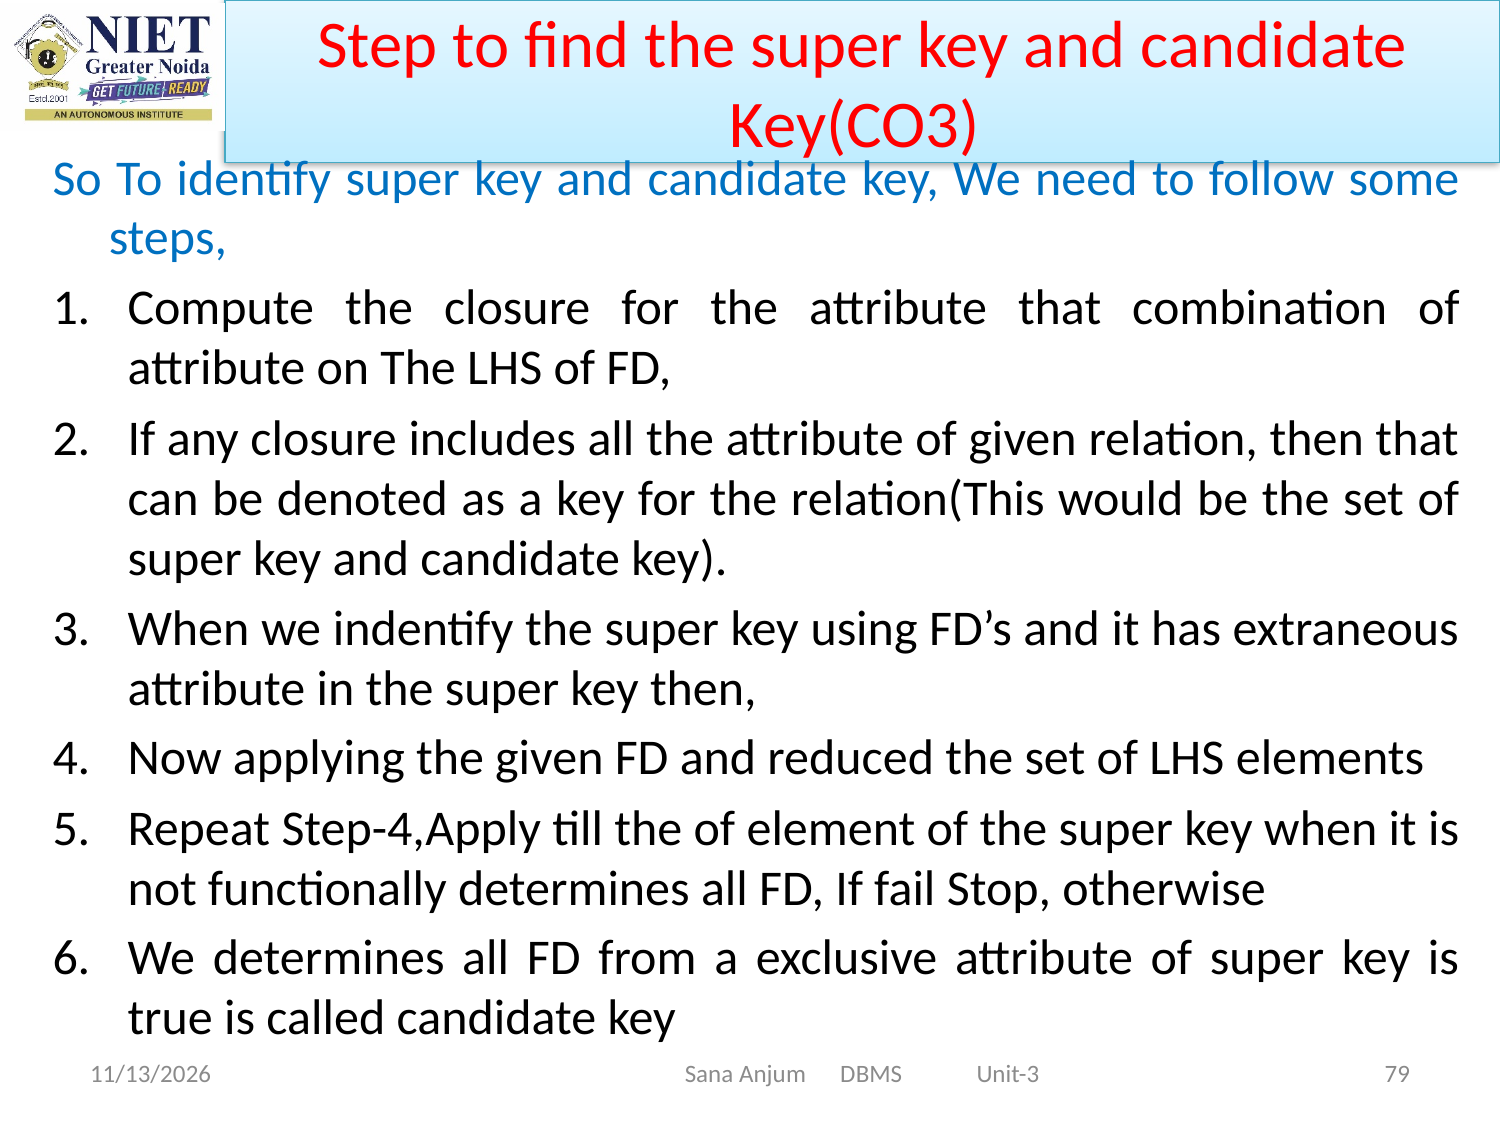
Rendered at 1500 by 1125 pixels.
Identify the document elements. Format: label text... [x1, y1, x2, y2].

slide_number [75, 1050, 425, 1103]
slide_number 79 [1074, 1050, 1425, 1103]
list So To identify super key and candidate key, We need to follow some steps, Compute the closure for the attribute that combination of attribute on The LHS of FD, If any closure includes all the attribute of given relation, then that can be denoted as a key for the relation(This would be the set of super key and candidate key). When we indentify the super key using FD’s and it has extraneous attribute in the super key then, Now applying the given FD and reduced the set of LHS elements Repeat Step-4,Apply till the of element of the super key when it is not functionally determines all FD, If fail Stop, otherwise We determines all FD from a exclusive attribute of super key is true is called candidate key [37, 137, 1475, 1050]
text_box Step to find the super key and candidate Key(CO3) [238, 0, 1500, 163]
footer Sana Anjum DBMS Unit-3 [450, 1050, 1074, 1103]
picture [0, 0, 238, 135]
